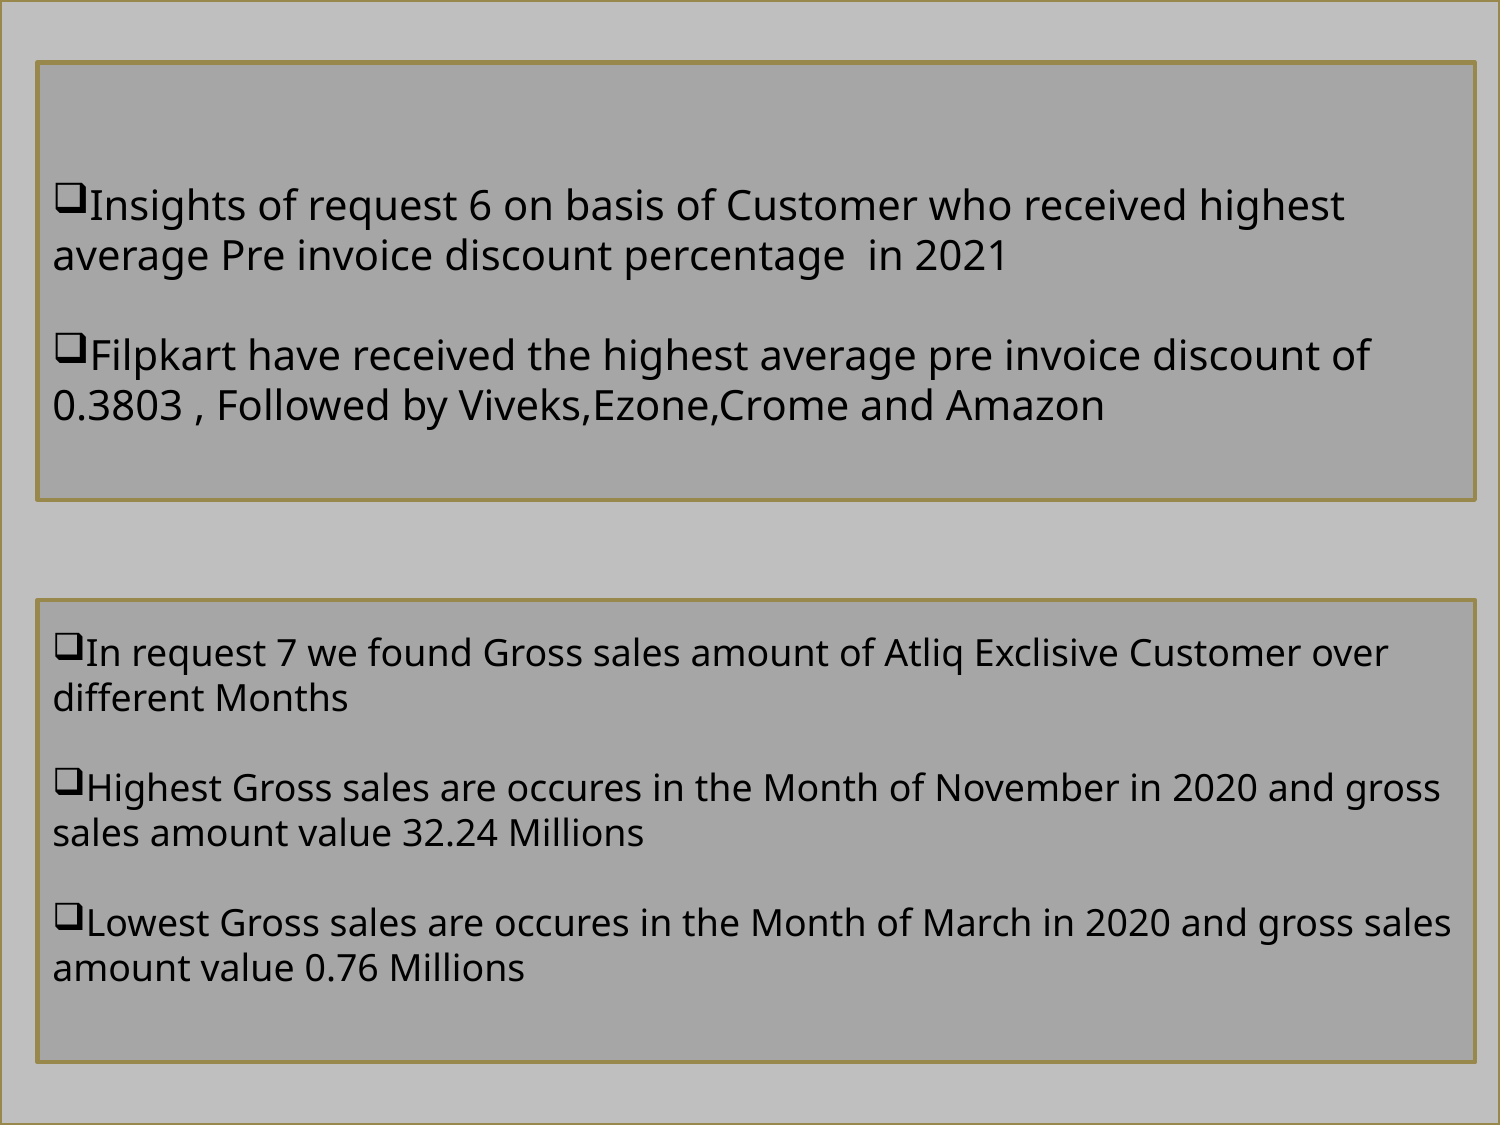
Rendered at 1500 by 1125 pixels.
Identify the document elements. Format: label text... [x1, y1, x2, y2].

text_box Insights of request 6 on basis of Customer who received highest average Pre invoice discount percentage in 2021 Filpkart have received the highest average pre invoice discount of 0.3803 , Followed by Viveks,Ezone,Crome and Amazon [35, 60, 1477, 502]
text_box In request 7 we found Gross sales amount of Atliq Exclisive Customer over different Months Highest Gross sales are occures in the Month of November in 2020 and gross sales amount value 32.24 Millions Lowest Gross sales are occures in the Month of March in 2020 and gross sales amount value 0.76 Millions [35, 598, 1477, 1064]
text_box [0, 0, 1500, 1125]
